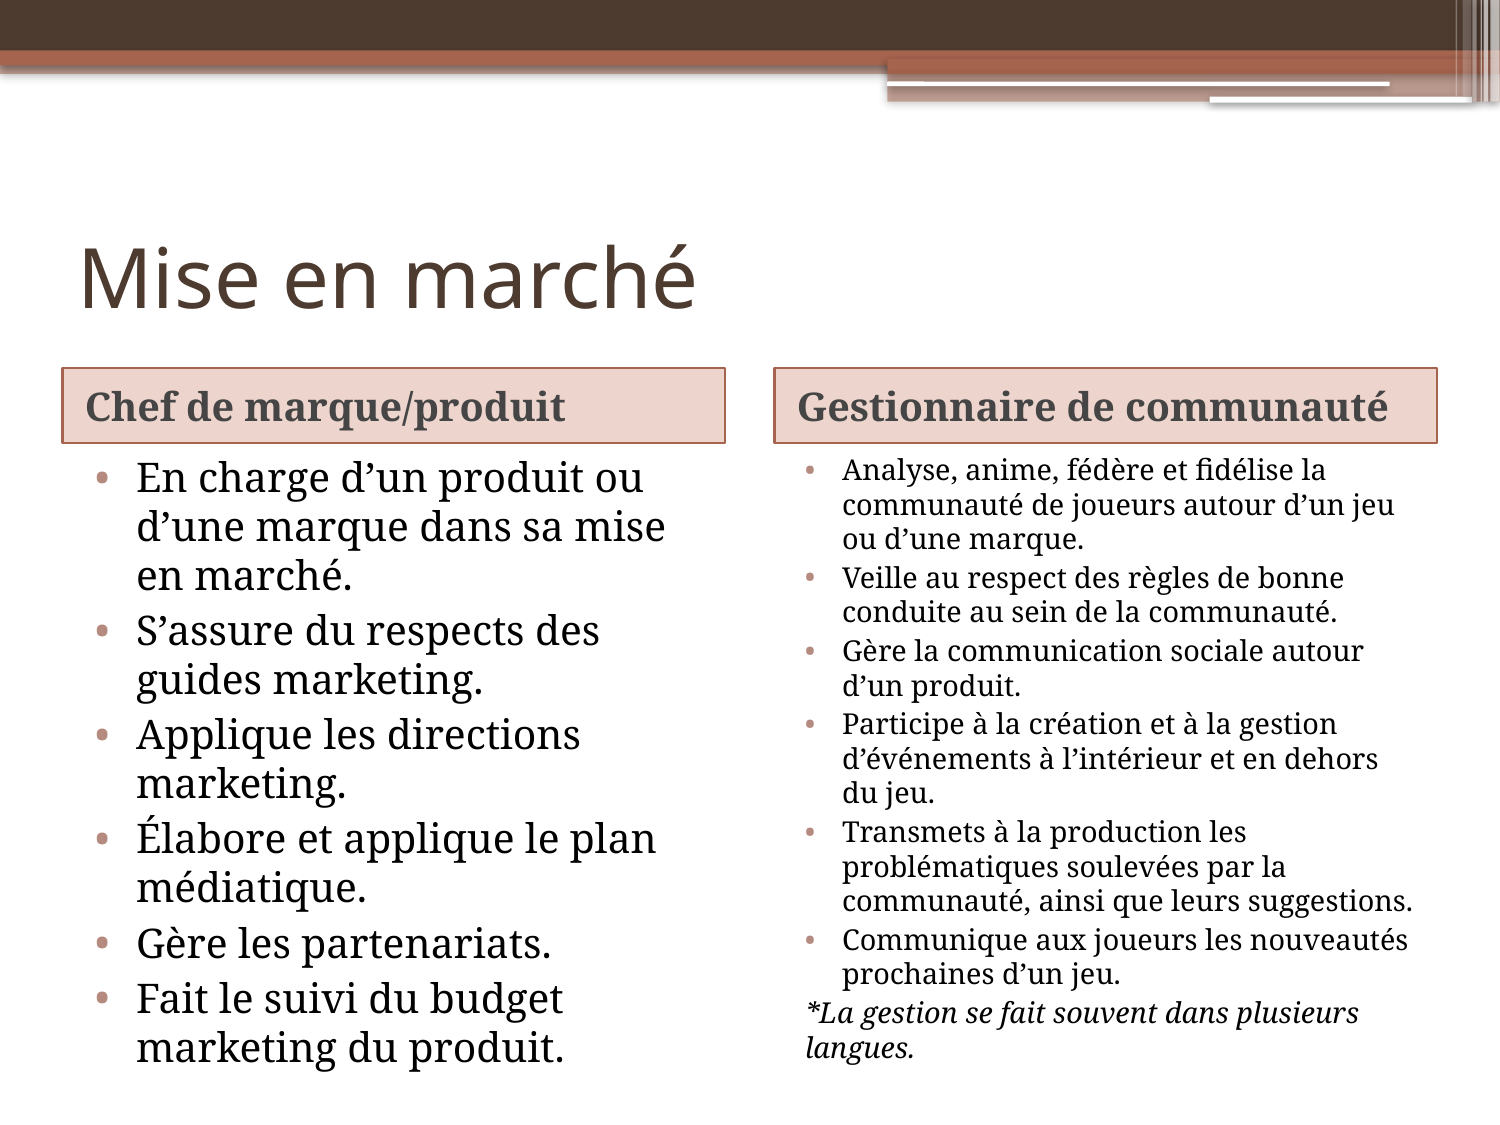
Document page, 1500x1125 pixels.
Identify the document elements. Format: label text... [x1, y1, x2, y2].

list En charge d’un produit ou d’une marque dans sa mise en marché. S’assure du respects des guides marketing. Applique les directions marketing. Élabore et applique le plan médiatique. Gère les partenariats. Fait le suivi du budget marketing du produit. [62, 444, 726, 1082]
list Analyse, anime, fédère et fidélise la communauté de joueurs autour d’un jeu ou d’une marque. Veille au respect des règles de bonne conduite au sein de la communauté. Gère la communication sociale autour d’un produit. Participe à la création et à la gestion d’événements à l’intérieur et en dehors du jeu. Transmets à la production les problématiques soulevées par la communauté, ainsi que leurs suggestions. Communique aux joueurs les nouveautés prochaines d’un jeu. *La gestion se fait souvent dans plusieurs langues. [773, 444, 1437, 1082]
list Chef de marque/produit [61, 367, 726, 444]
list Gestionnaire de communauté [773, 367, 1438, 444]
title Mise en marché [62, 187, 1438, 363]
